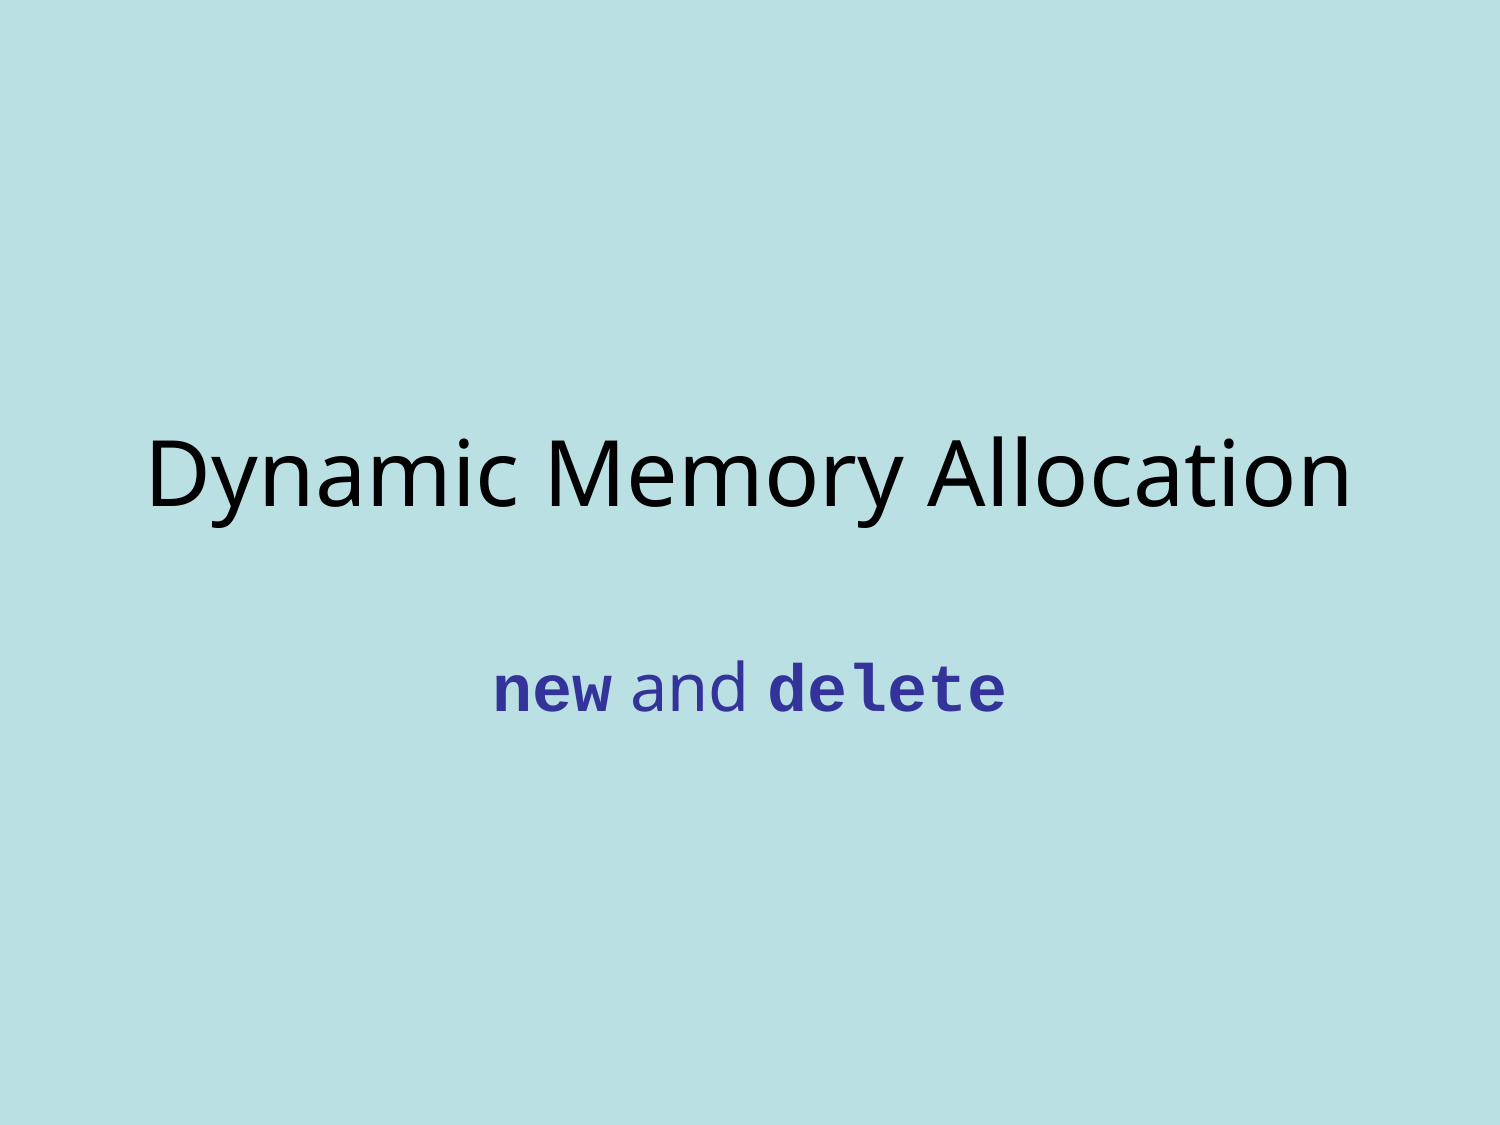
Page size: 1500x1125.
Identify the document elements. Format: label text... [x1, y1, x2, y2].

title Dynamic Memory Allocation [112, 349, 1388, 591]
subtitle new and delete [224, 637, 1276, 926]
